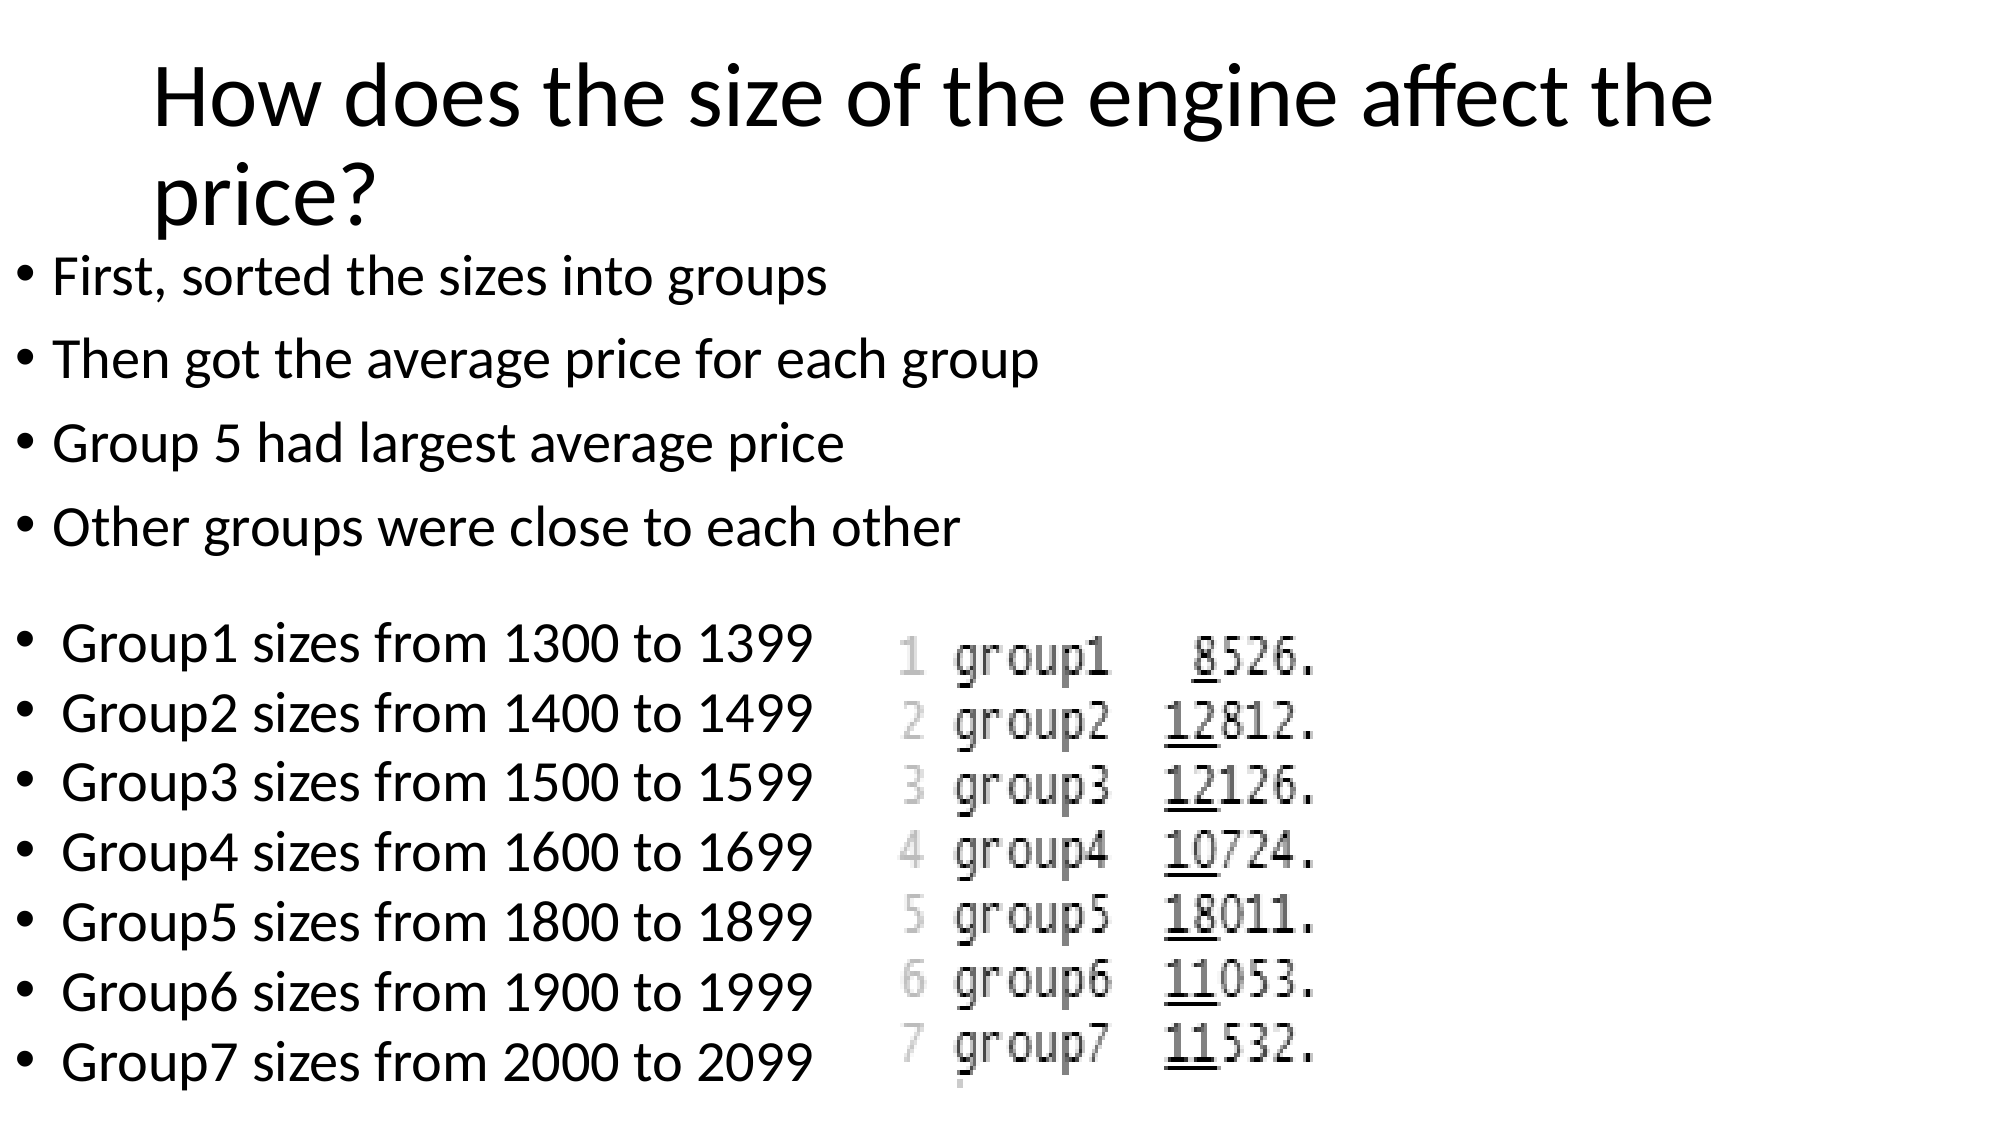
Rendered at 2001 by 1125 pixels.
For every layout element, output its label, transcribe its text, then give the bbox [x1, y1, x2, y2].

list First, sorted the sizes into groups Then got the average price for each group Group 5 had largest average price Other groups were close to each other [0, 237, 1090, 615]
title How does the size of the engine affect the price? [137, 37, 1863, 255]
picture [891, 615, 1386, 1088]
text_box Group1 sizes from 1300 to 1399 Group2 sizes from 1400 to 1499 Group3 sizes from 1500 to 1599 Group4 sizes from 1600 to 1699 Group5 sizes from 1800 to 1899 Group6 sizes from 1900 to 1999 Group7 sizes from 2000 to 2099 [0, 596, 993, 1101]
